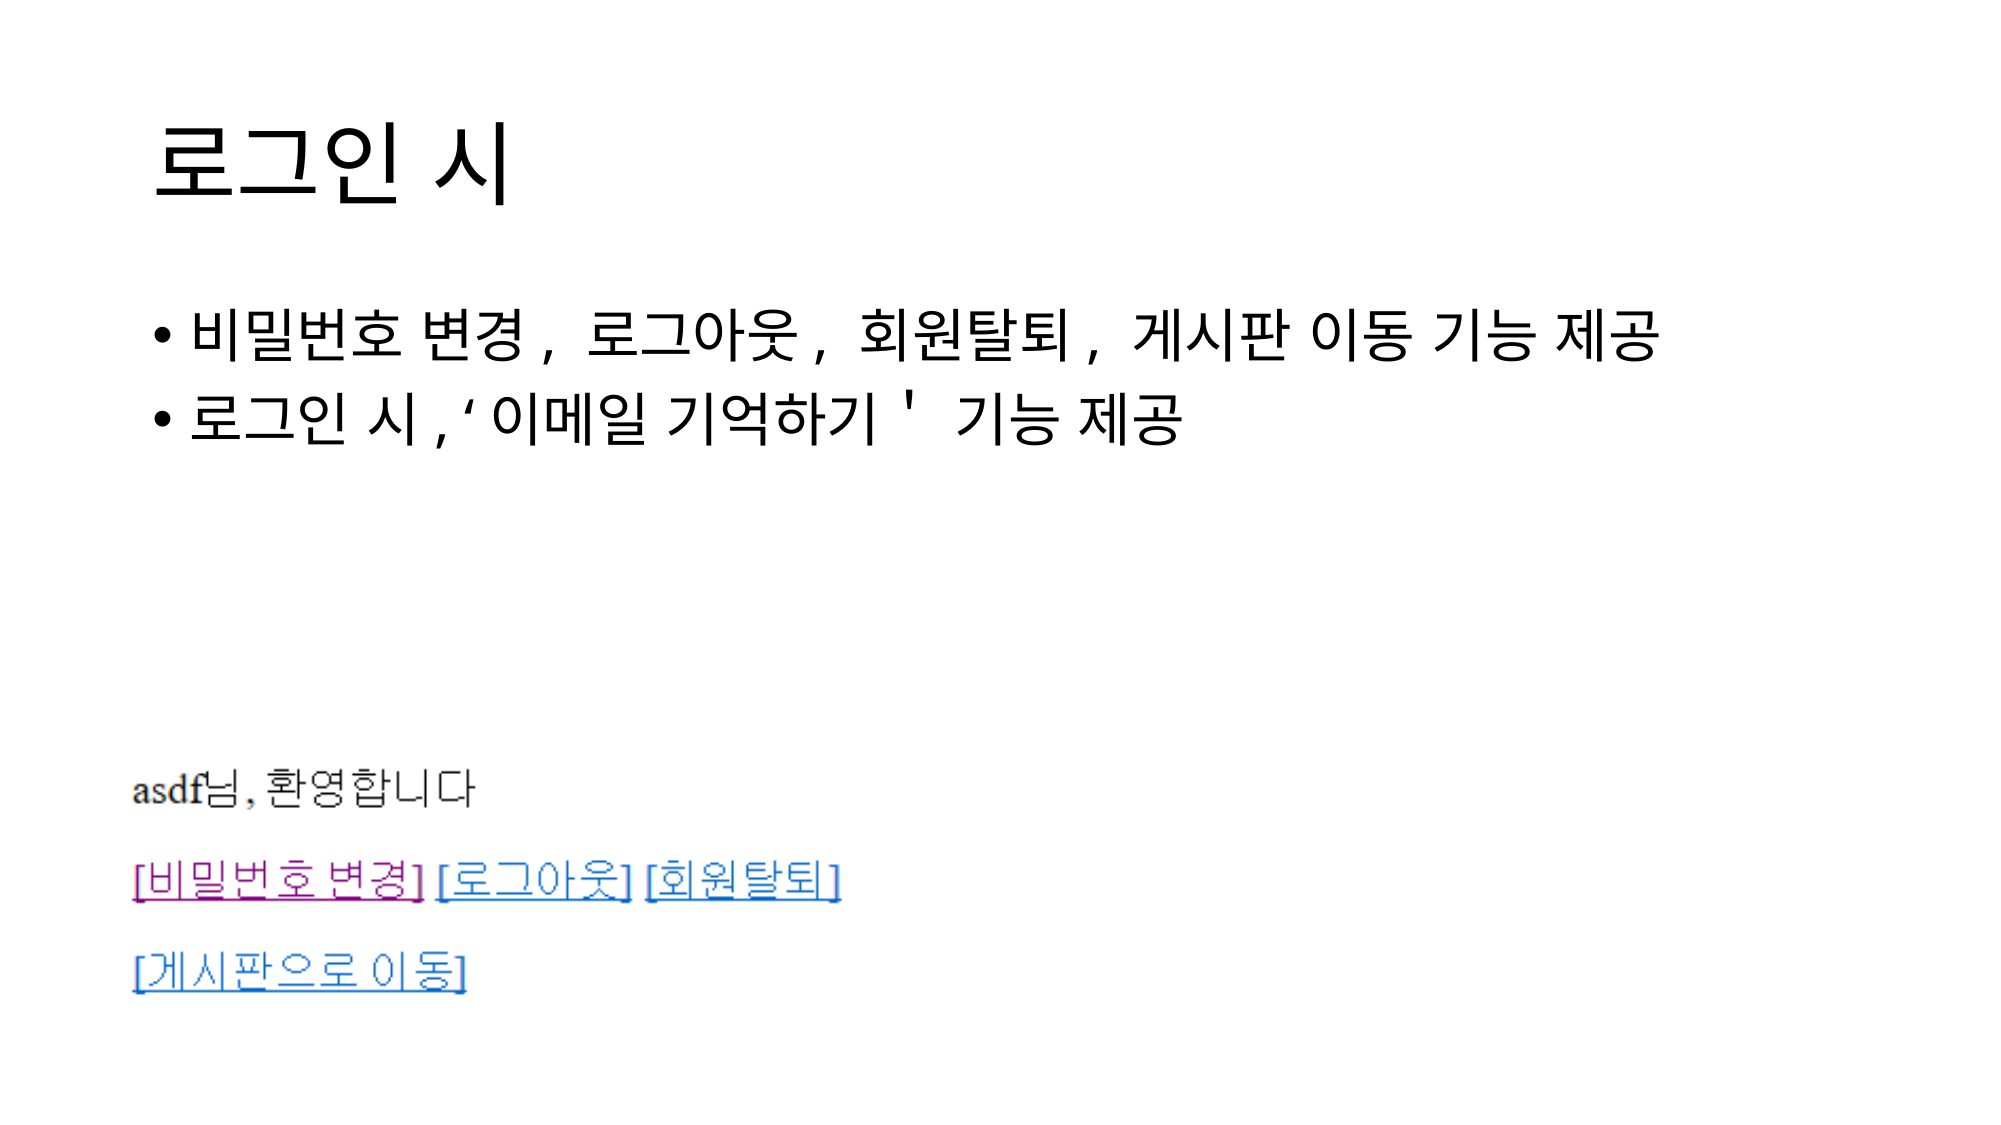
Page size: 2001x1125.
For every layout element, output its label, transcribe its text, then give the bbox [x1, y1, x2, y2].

list 비밀번호 변경, 로그아웃, 회원탈퇴, 게시판 이동 기능 제공 로그인 시, ‘이메일 기억하기＇ 기능 제공 [137, 299, 1863, 1014]
picture [120, 757, 929, 1014]
title 로그인 시 [137, 59, 1863, 278]
